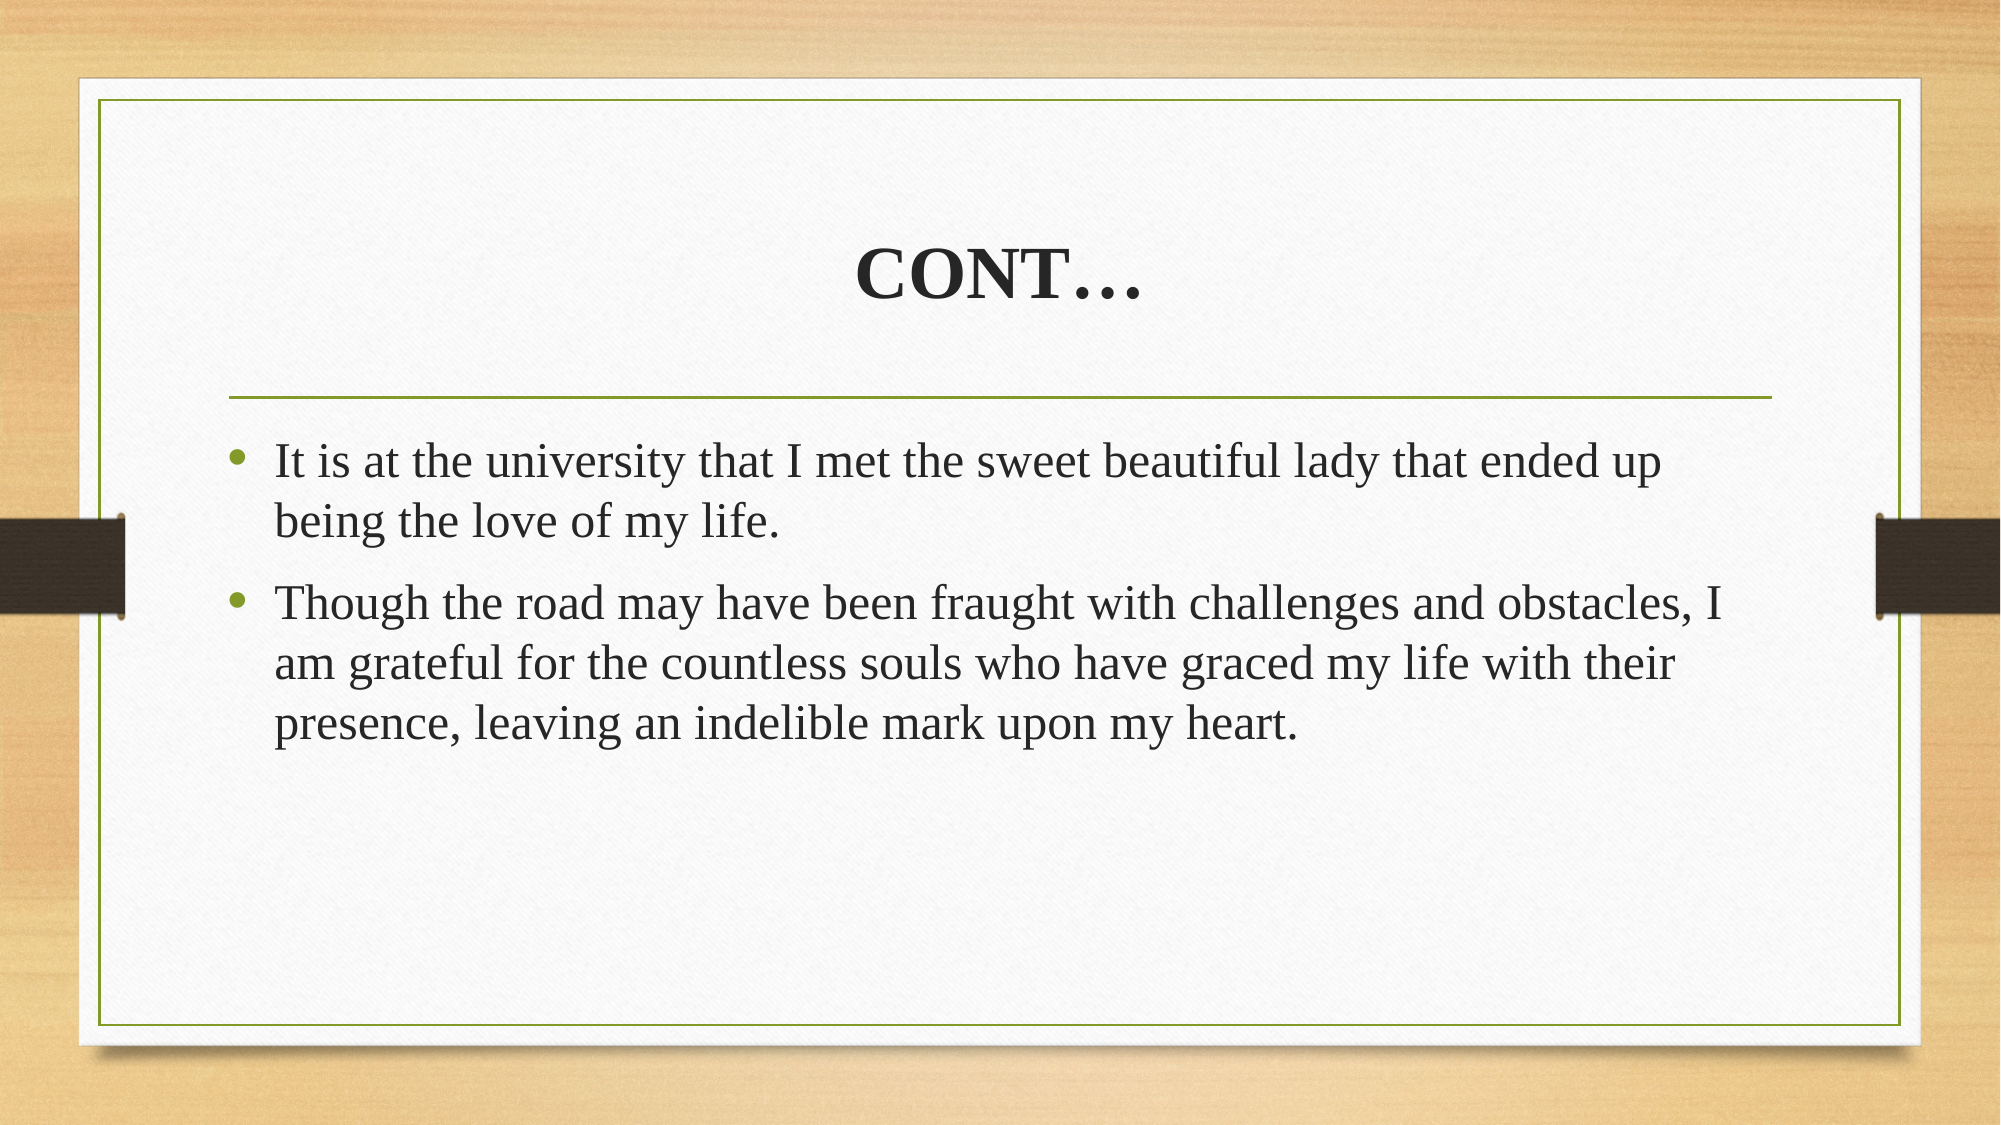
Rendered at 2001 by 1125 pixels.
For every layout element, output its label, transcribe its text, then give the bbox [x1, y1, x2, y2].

list It is at the university that I met the sweet beautiful lady that ended up being the love of my life. Though the road may have been fraught with challenges and obstacles, I am grateful for the countless souls who have graced my life with their presence, leaving an indelible mark upon my heart. [212, 419, 1788, 964]
picture [0, 0, 2001, 1125]
title CONT… [212, 161, 1788, 375]
